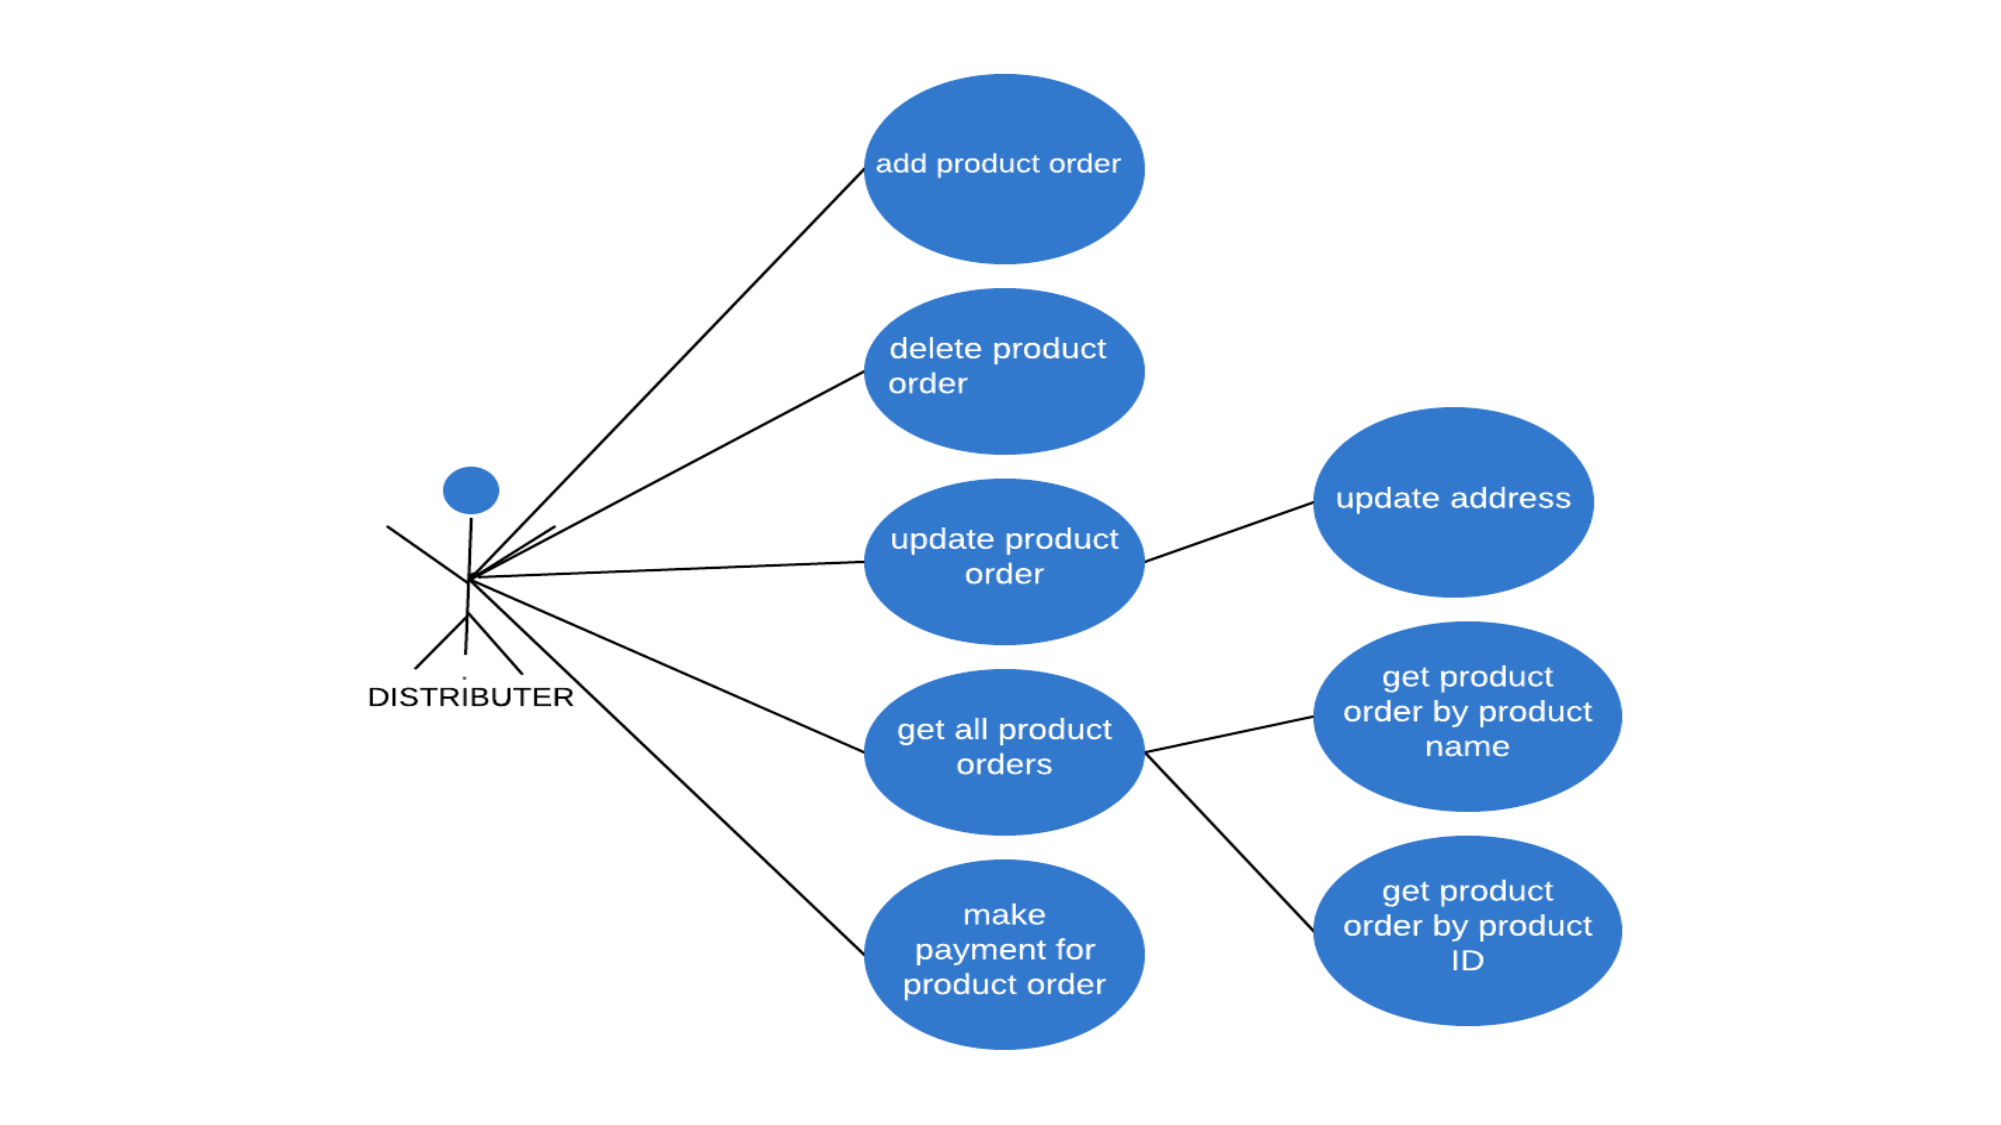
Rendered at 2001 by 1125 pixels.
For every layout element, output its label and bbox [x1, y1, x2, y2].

picture [272, 0, 1715, 1125]
